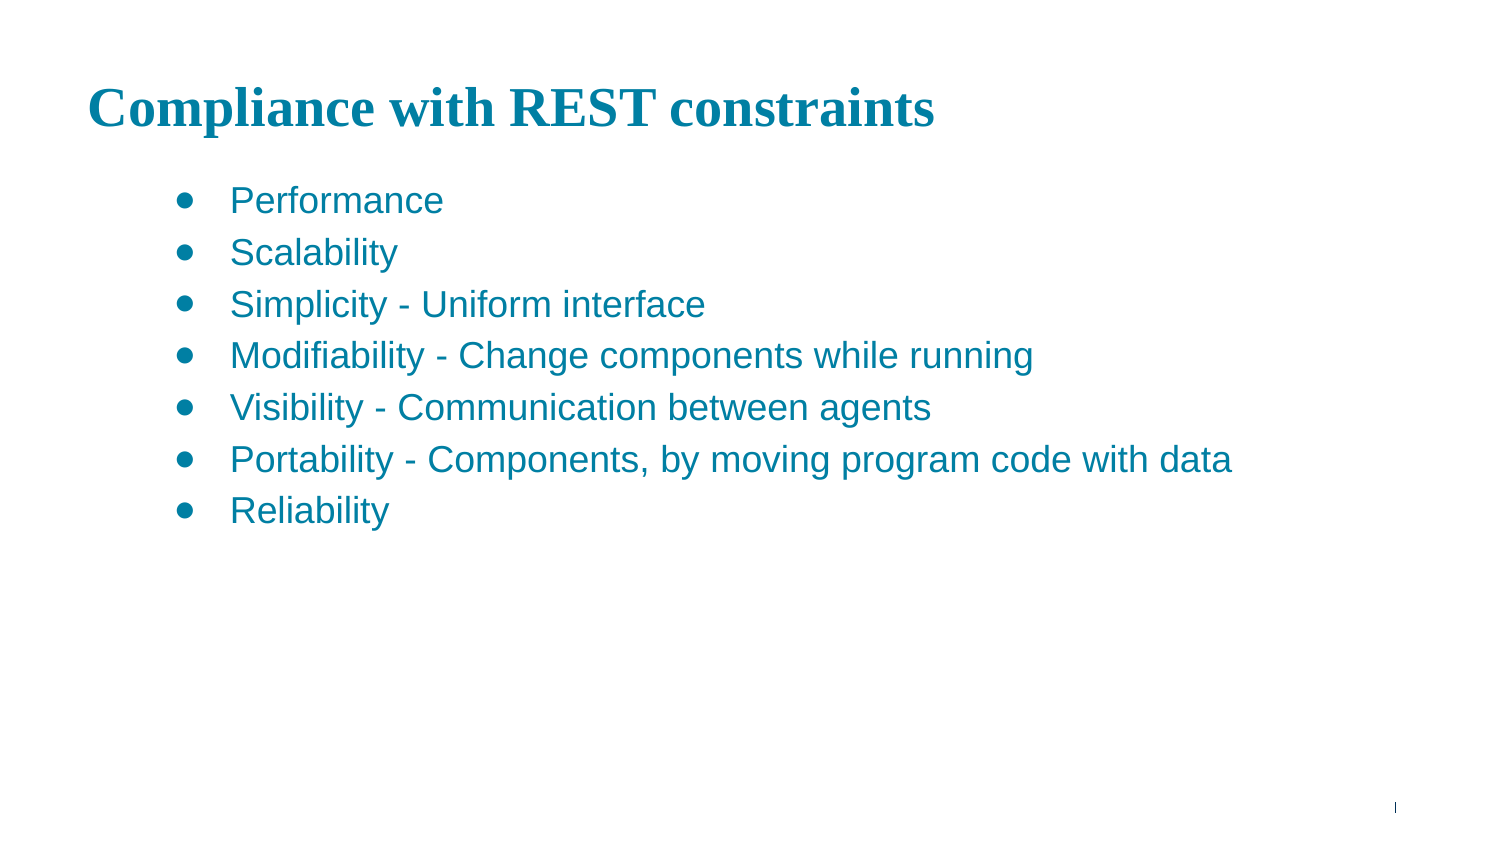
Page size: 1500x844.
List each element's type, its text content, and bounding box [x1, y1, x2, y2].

title Compliance with REST constraints [76, 51, 1424, 159]
list Performance Scalability Simplicity - Uniform interface Modifiability - Change components while running Visibility - Communication between agents Portability - Components, by moving program code with data Reliability [143, 158, 1385, 753]
